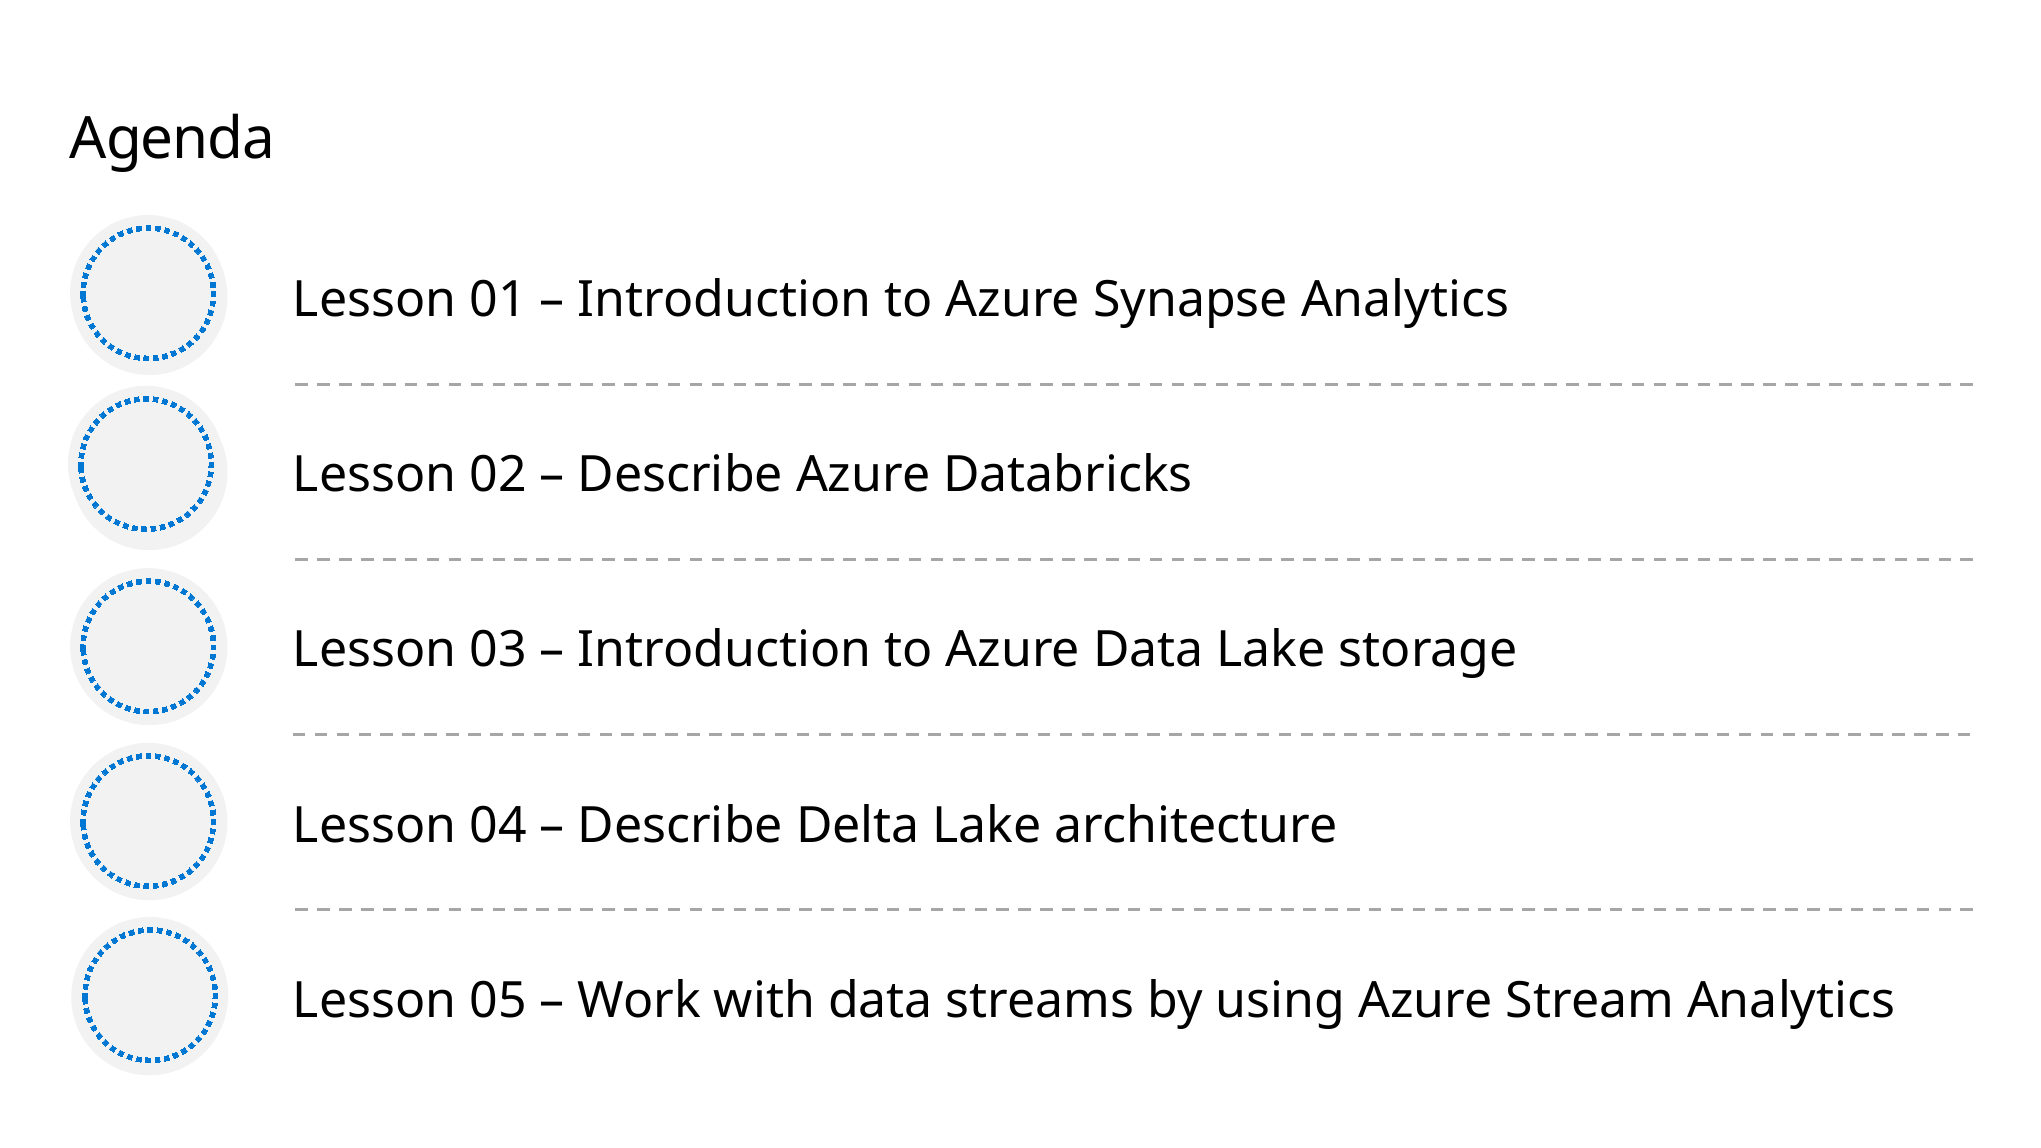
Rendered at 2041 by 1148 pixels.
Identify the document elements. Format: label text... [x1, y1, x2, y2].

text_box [71, 916, 229, 1074]
picture [70, 568, 228, 726]
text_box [69, 742, 227, 900]
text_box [67, 385, 225, 543]
picture [70, 218, 228, 376]
text_box Lesson 05 – Work with data streams by using Azure Stream Analytics [292, 967, 1971, 1028]
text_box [69, 214, 227, 372]
picture [70, 393, 228, 551]
text_box Lesson 01 – Introduction to Azure Synapse Analytics [292, 266, 1971, 327]
text_box Lesson 02 – Describe Azure Databricks [292, 441, 1971, 502]
text_box Lesson 04 – Describe Delta Lake architecture [292, 791, 1971, 853]
picture [70, 743, 228, 901]
title Agenda [70, 103, 1969, 172]
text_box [69, 567, 227, 725]
text_box Lesson 03 – Introduction to Azure Data Lake storage [292, 616, 1971, 677]
picture [70, 918, 228, 1076]
